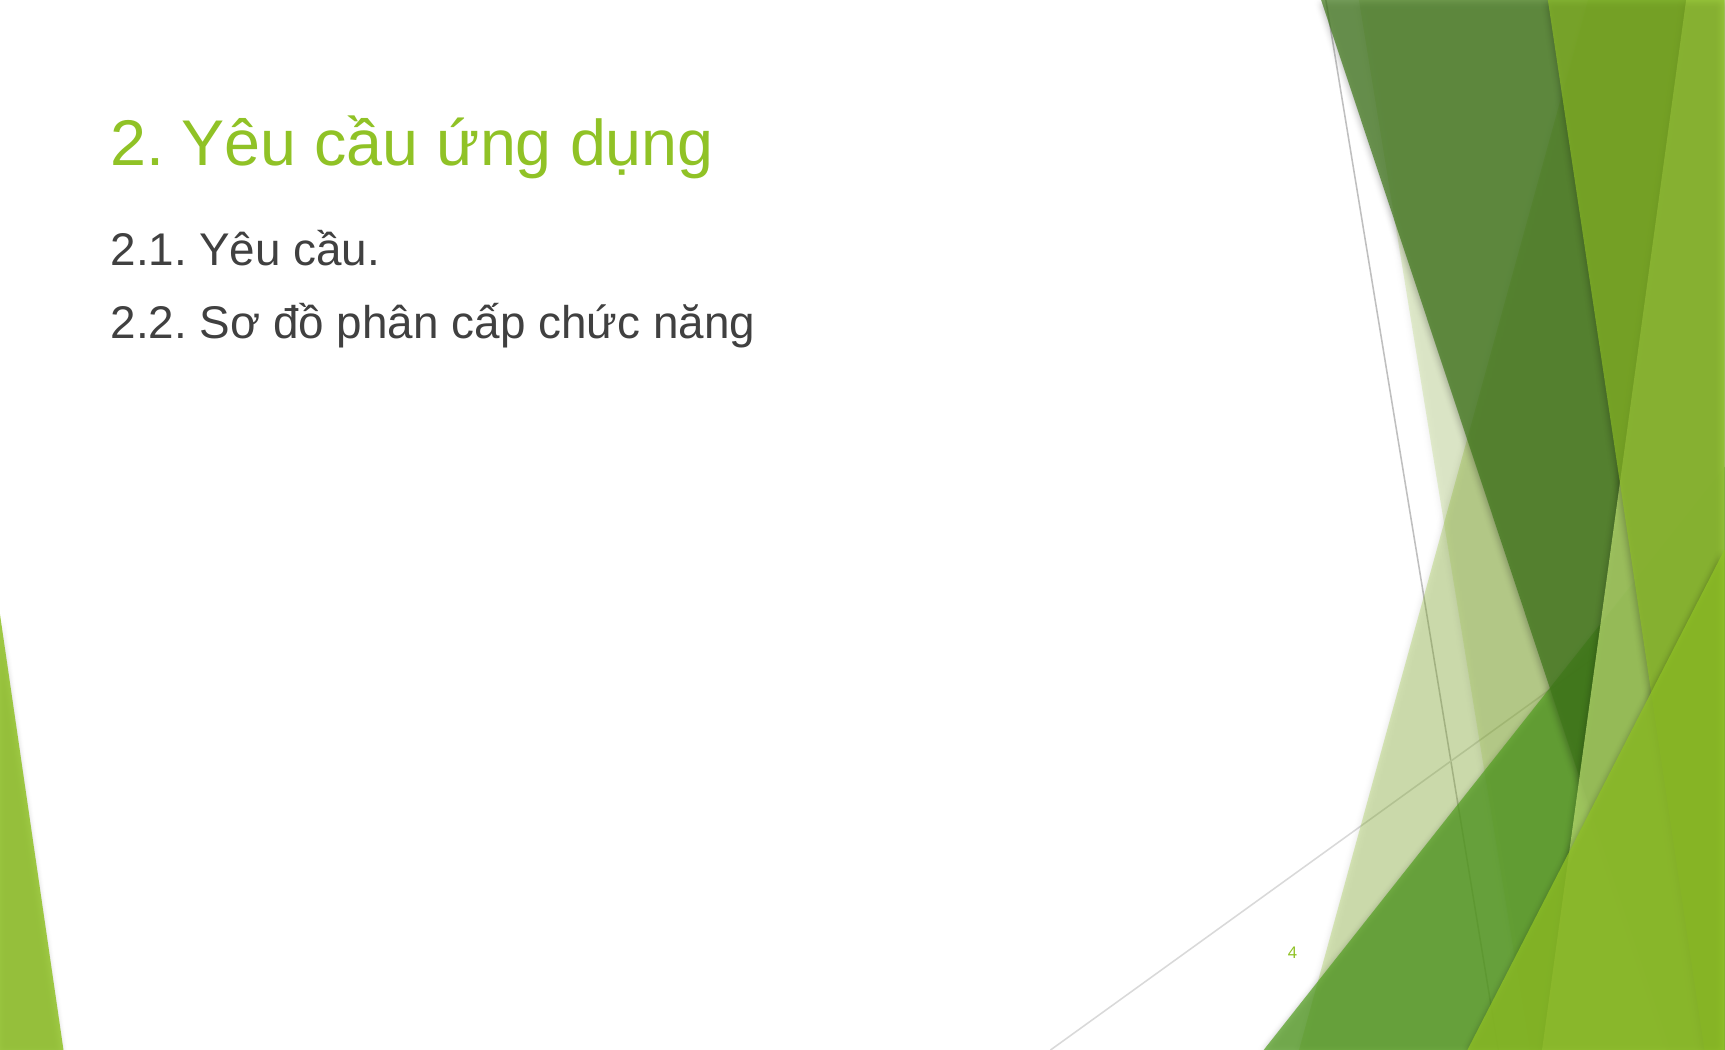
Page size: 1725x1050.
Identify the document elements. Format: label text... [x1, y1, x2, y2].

slide_number 4 [1215, 924, 1313, 981]
title 2. Yêu cầu ứng dụng [95, 93, 1313, 212]
list 2.1. Yêu cầu. 2.2. Sơ đồ phân cấp chức năng [95, 212, 1313, 807]
